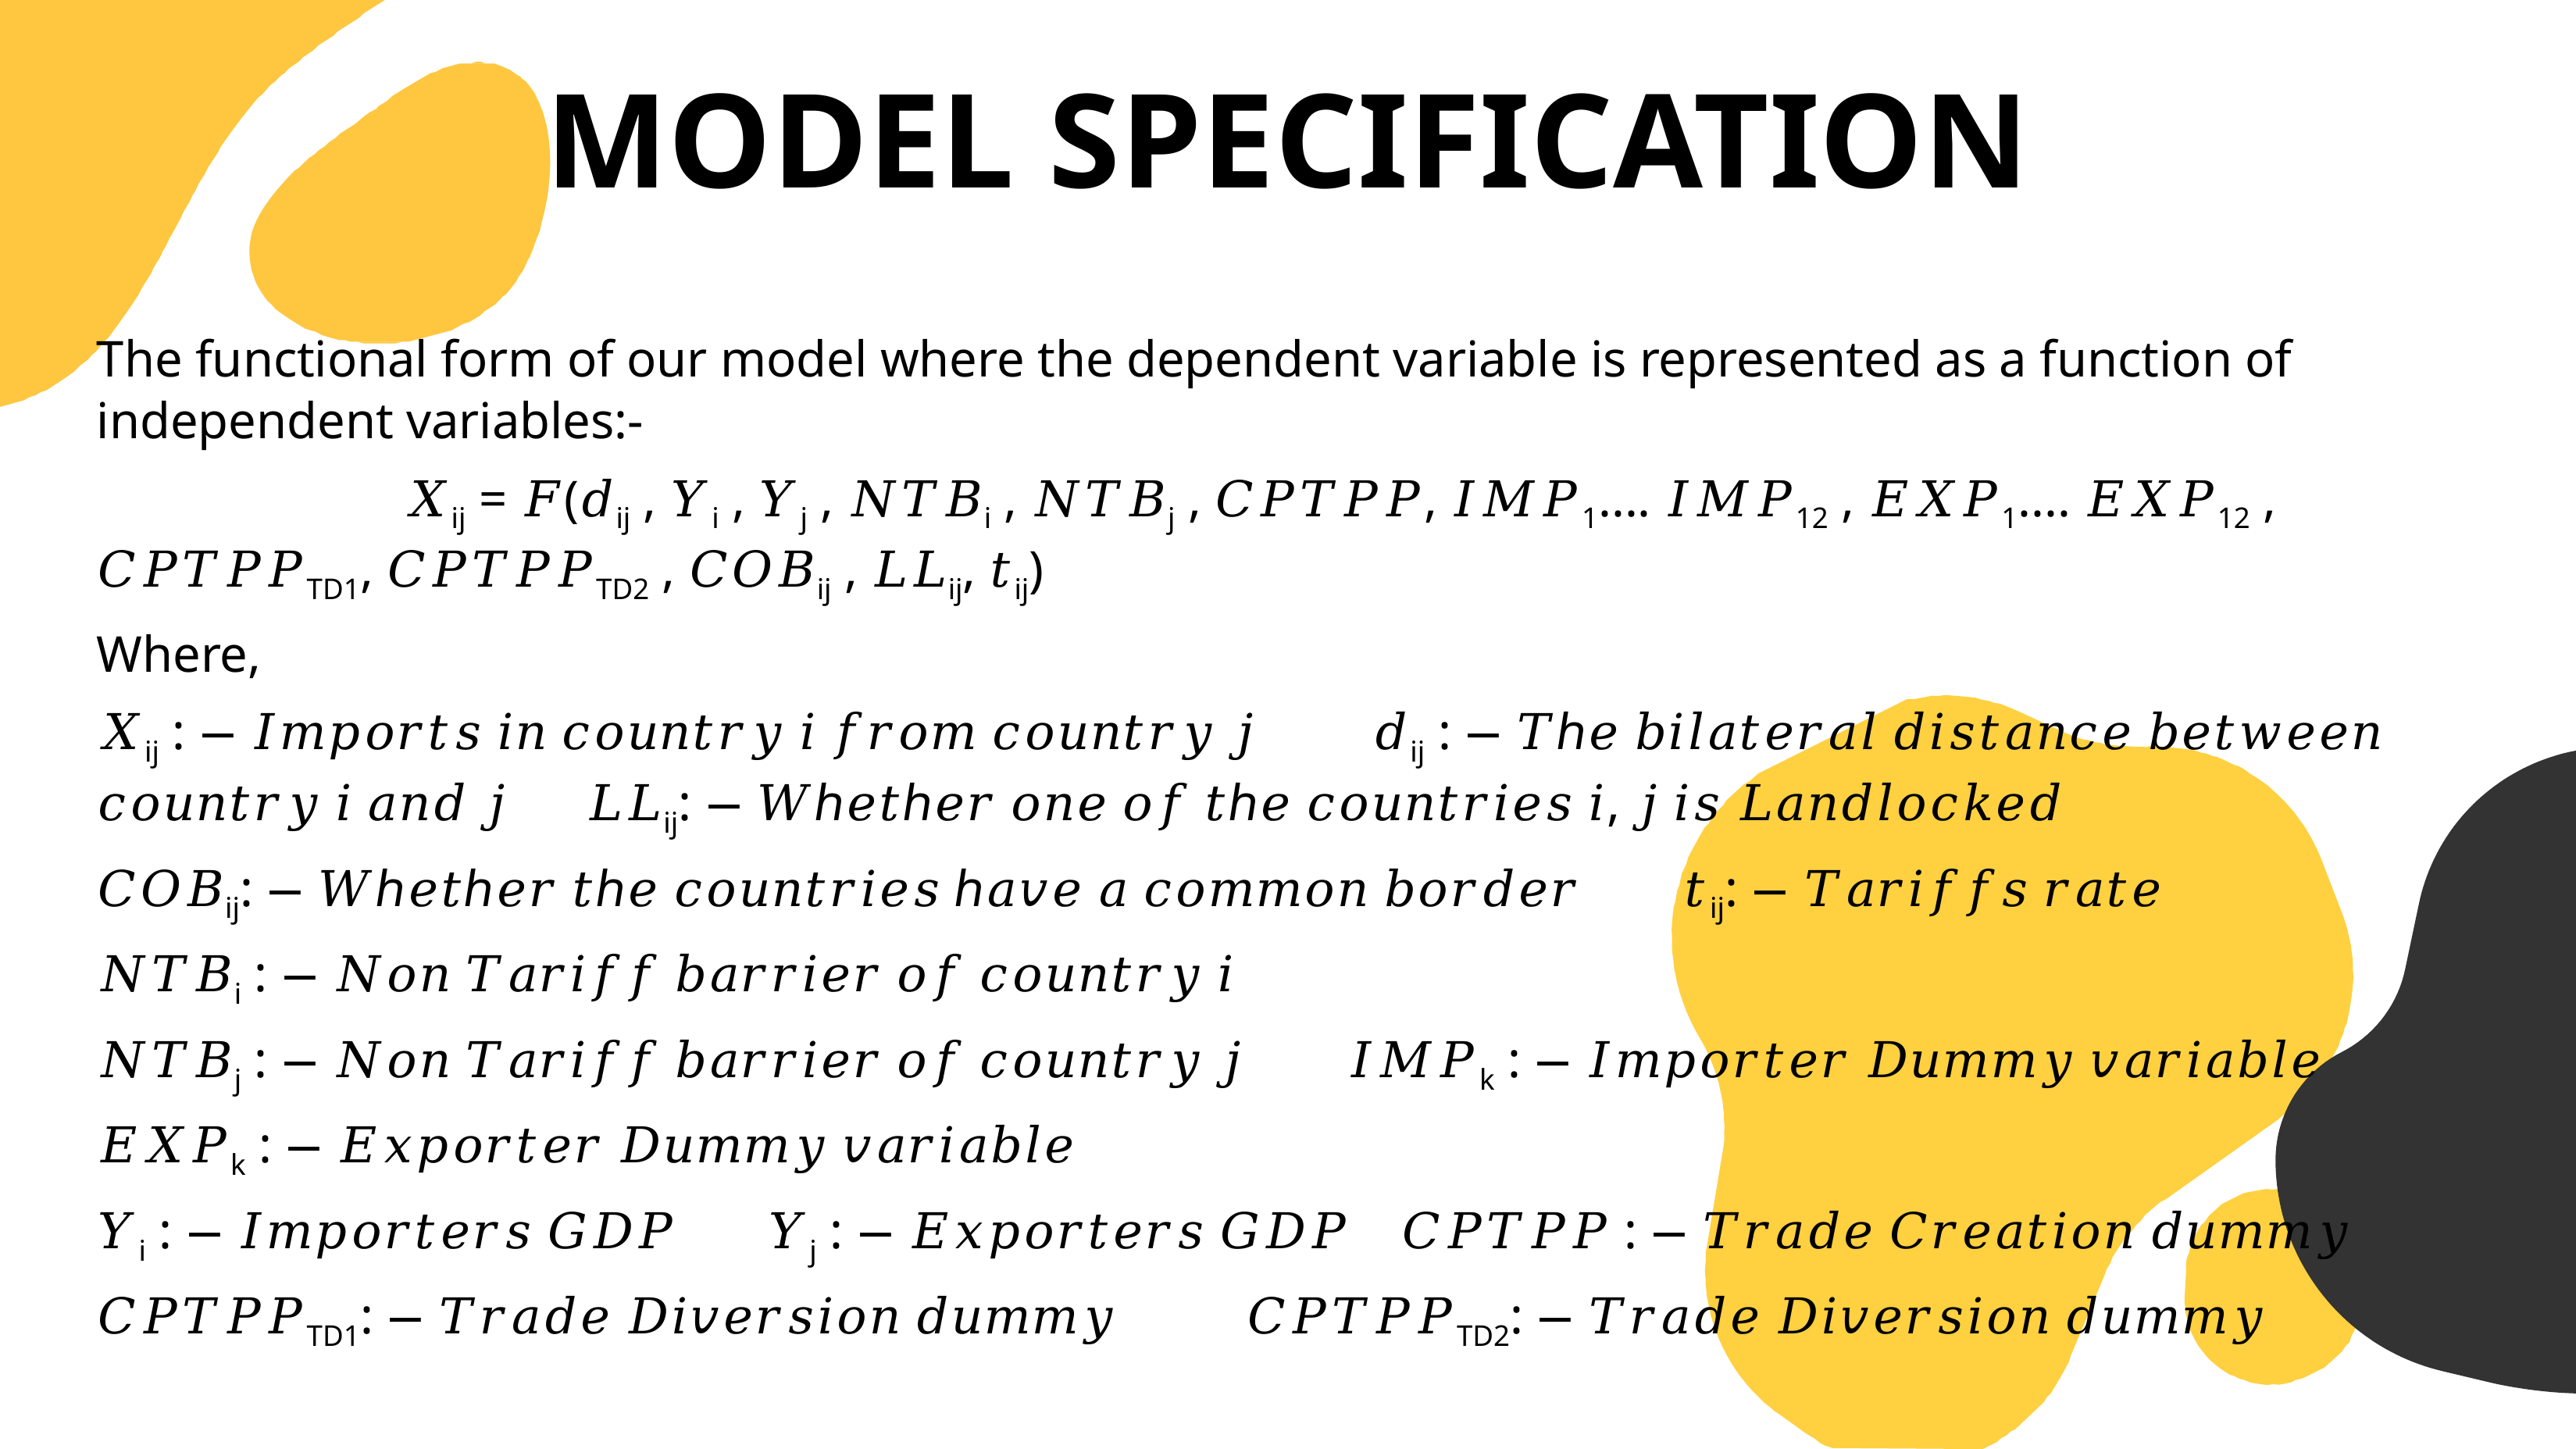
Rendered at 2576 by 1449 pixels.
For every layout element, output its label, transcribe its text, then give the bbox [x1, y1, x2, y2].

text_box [0, 0, 551, 408]
list The functional form of our model where the dependent variable is represented as a function of independent variables:- 𝑋ij = 𝐹(𝑑ij , 𝑌i , 𝑌j , 𝑁𝑇𝐵i , 𝑁𝑇𝐵j , 𝐶𝑃𝑇𝑃𝑃, 𝐼𝑀𝑃1.... 𝐼𝑀𝑃12 , 𝐸𝑋𝑃1.... 𝐸𝑋𝑃12 , 𝐶𝑃𝑇𝑃𝑃TD1, 𝐶𝑃𝑇𝑃𝑃TD2 , 𝐶𝑂𝐵ij , 𝐿𝐿ij, 𝑡ij) Where, 𝑋ij : − 𝐼𝑚𝑝𝑜𝑟𝑡𝑠 𝑖𝑛 𝑐𝑜𝑢𝑛𝑡𝑟𝑦 𝑖 𝑓𝑟𝑜𝑚 𝑐𝑜𝑢𝑛𝑡𝑟𝑦 𝑗 𝑑ij : − 𝑇ℎ𝑒 𝑏𝑖𝑙𝑎𝑡𝑒𝑟𝑎𝑙 𝑑𝑖𝑠𝑡𝑎𝑛𝑐𝑒 𝑏𝑒𝑡𝑤𝑒𝑒𝑛 𝑐𝑜𝑢𝑛𝑡𝑟𝑦 𝑖 𝑎𝑛𝑑 𝑗 𝐿𝐿ij: − 𝑊ℎ𝑒𝑡ℎ𝑒𝑟 𝑜𝑛𝑒 𝑜𝑓 𝑡ℎ𝑒 𝑐𝑜𝑢𝑛𝑡𝑟𝑖𝑒𝑠 𝑖, 𝑗 𝑖𝑠 𝐿𝑎𝑛𝑑𝑙𝑜𝑐𝑘𝑒𝑑 𝐶𝑂𝐵ij: − 𝑊ℎ𝑒𝑡ℎ𝑒𝑟 𝑡ℎ𝑒 𝑐𝑜𝑢𝑛𝑡𝑟𝑖𝑒𝑠 ℎ𝑎𝑣𝑒 𝑎 𝑐𝑜𝑚𝑚𝑜𝑛 𝑏𝑜𝑟𝑑𝑒𝑟 𝑡ij: − 𝑇𝑎𝑟𝑖𝑓𝑓𝑠 𝑟𝑎𝑡𝑒 𝑁𝑇𝐵i : − 𝑁𝑜𝑛 𝑇𝑎𝑟𝑖𝑓𝑓 𝑏𝑎𝑟𝑟𝑖𝑒𝑟 𝑜𝑓 𝑐𝑜𝑢𝑛𝑡𝑟𝑦 𝑖 𝑁𝑇𝐵j : − 𝑁𝑜𝑛 𝑇𝑎𝑟𝑖𝑓𝑓 𝑏𝑎𝑟𝑟𝑖𝑒𝑟 𝑜𝑓 𝑐𝑜𝑢𝑛𝑡𝑟𝑦 𝑗 𝐼𝑀𝑃k : − 𝐼𝑚𝑝𝑜𝑟𝑡𝑒𝑟 𝐷𝑢𝑚𝑚𝑦 𝑣𝑎𝑟𝑖𝑎𝑏𝑙𝑒 𝐸𝑋𝑃k : − 𝐸𝑥𝑝𝑜𝑟𝑡𝑒𝑟 𝐷𝑢𝑚𝑚𝑦 𝑣𝑎𝑟𝑖𝑎𝑏𝑙𝑒 𝑌i : − 𝐼𝑚𝑝𝑜𝑟𝑡𝑒𝑟𝑠 𝐺𝐷𝑃 𝑌j : − 𝐸𝑥𝑝𝑜𝑟𝑡𝑒𝑟𝑠 𝐺𝐷𝑃 𝐶𝑃𝑇𝑃𝑃 : − 𝑇𝑟𝑎𝑑𝑒 𝐶𝑟𝑒𝑎𝑡𝑖𝑜𝑛 𝑑𝑢𝑚𝑚𝑦 𝐶𝑃𝑇𝑃𝑃TD1: − 𝑇𝑟𝑎𝑑𝑒 𝐷𝑖𝑣𝑒𝑟𝑠𝑖𝑜𝑛 𝑑𝑢𝑚𝑚𝑦 𝐶𝑃𝑇𝑃𝑃TD2: − 𝑇𝑟𝑎𝑑𝑒 𝐷𝑖𝑣𝑒𝑟𝑠𝑖𝑜𝑛 𝑑𝑢𝑚𝑚𝑦 [96, 323, 2448, 1449]
title MODEL SPECIFICATION [554, 57, 2448, 216]
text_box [1671, 694, 2576, 1449]
